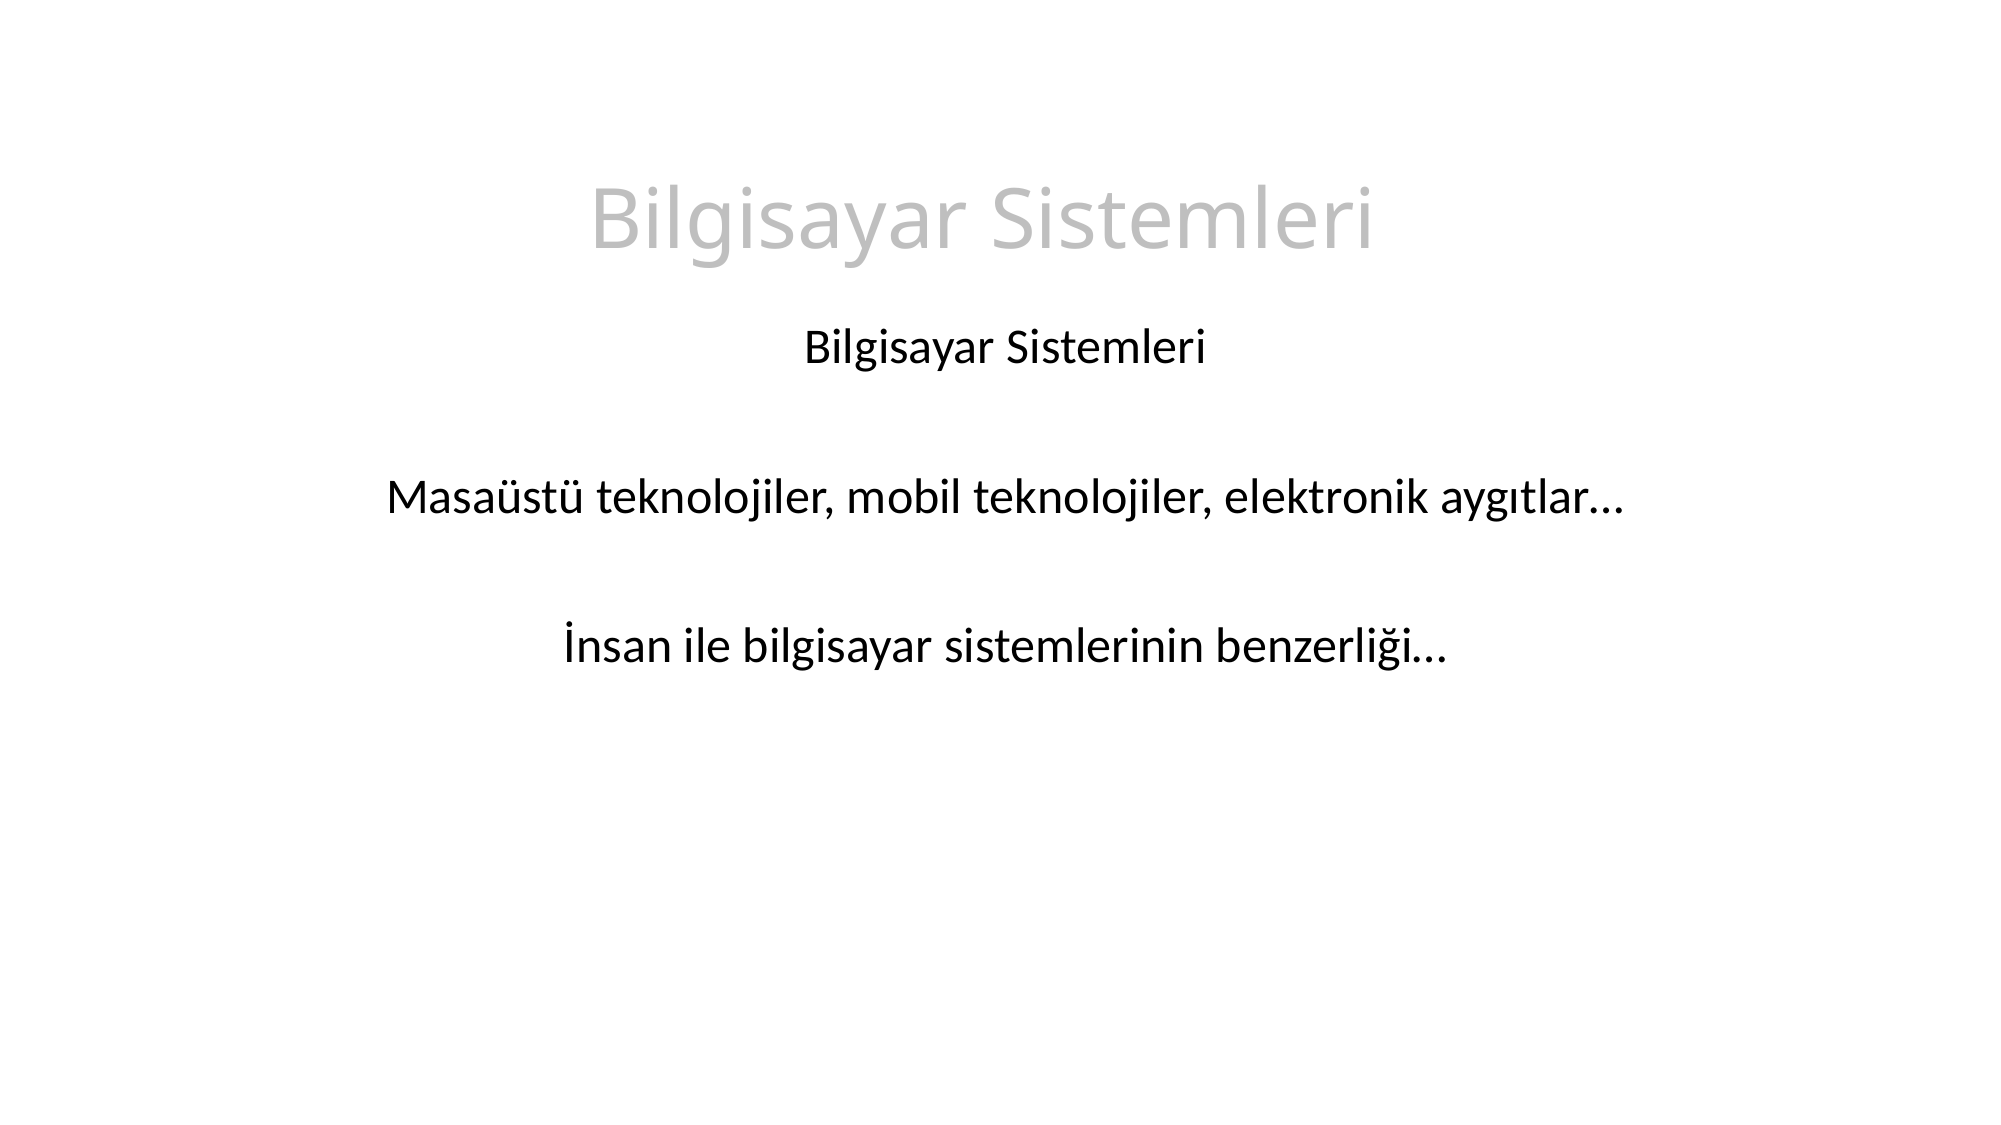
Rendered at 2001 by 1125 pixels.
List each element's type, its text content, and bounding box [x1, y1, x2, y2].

subtitle Bilgisayar Sistemleri Masaüstü teknolojiler, mobil teknolojiler, elektronik aygıtlar… İnsan ile bilgisayar sistemlerinin benzerliği… [162, 312, 1849, 972]
title Bilgisayar Sistemleri [232, 84, 1733, 275]
